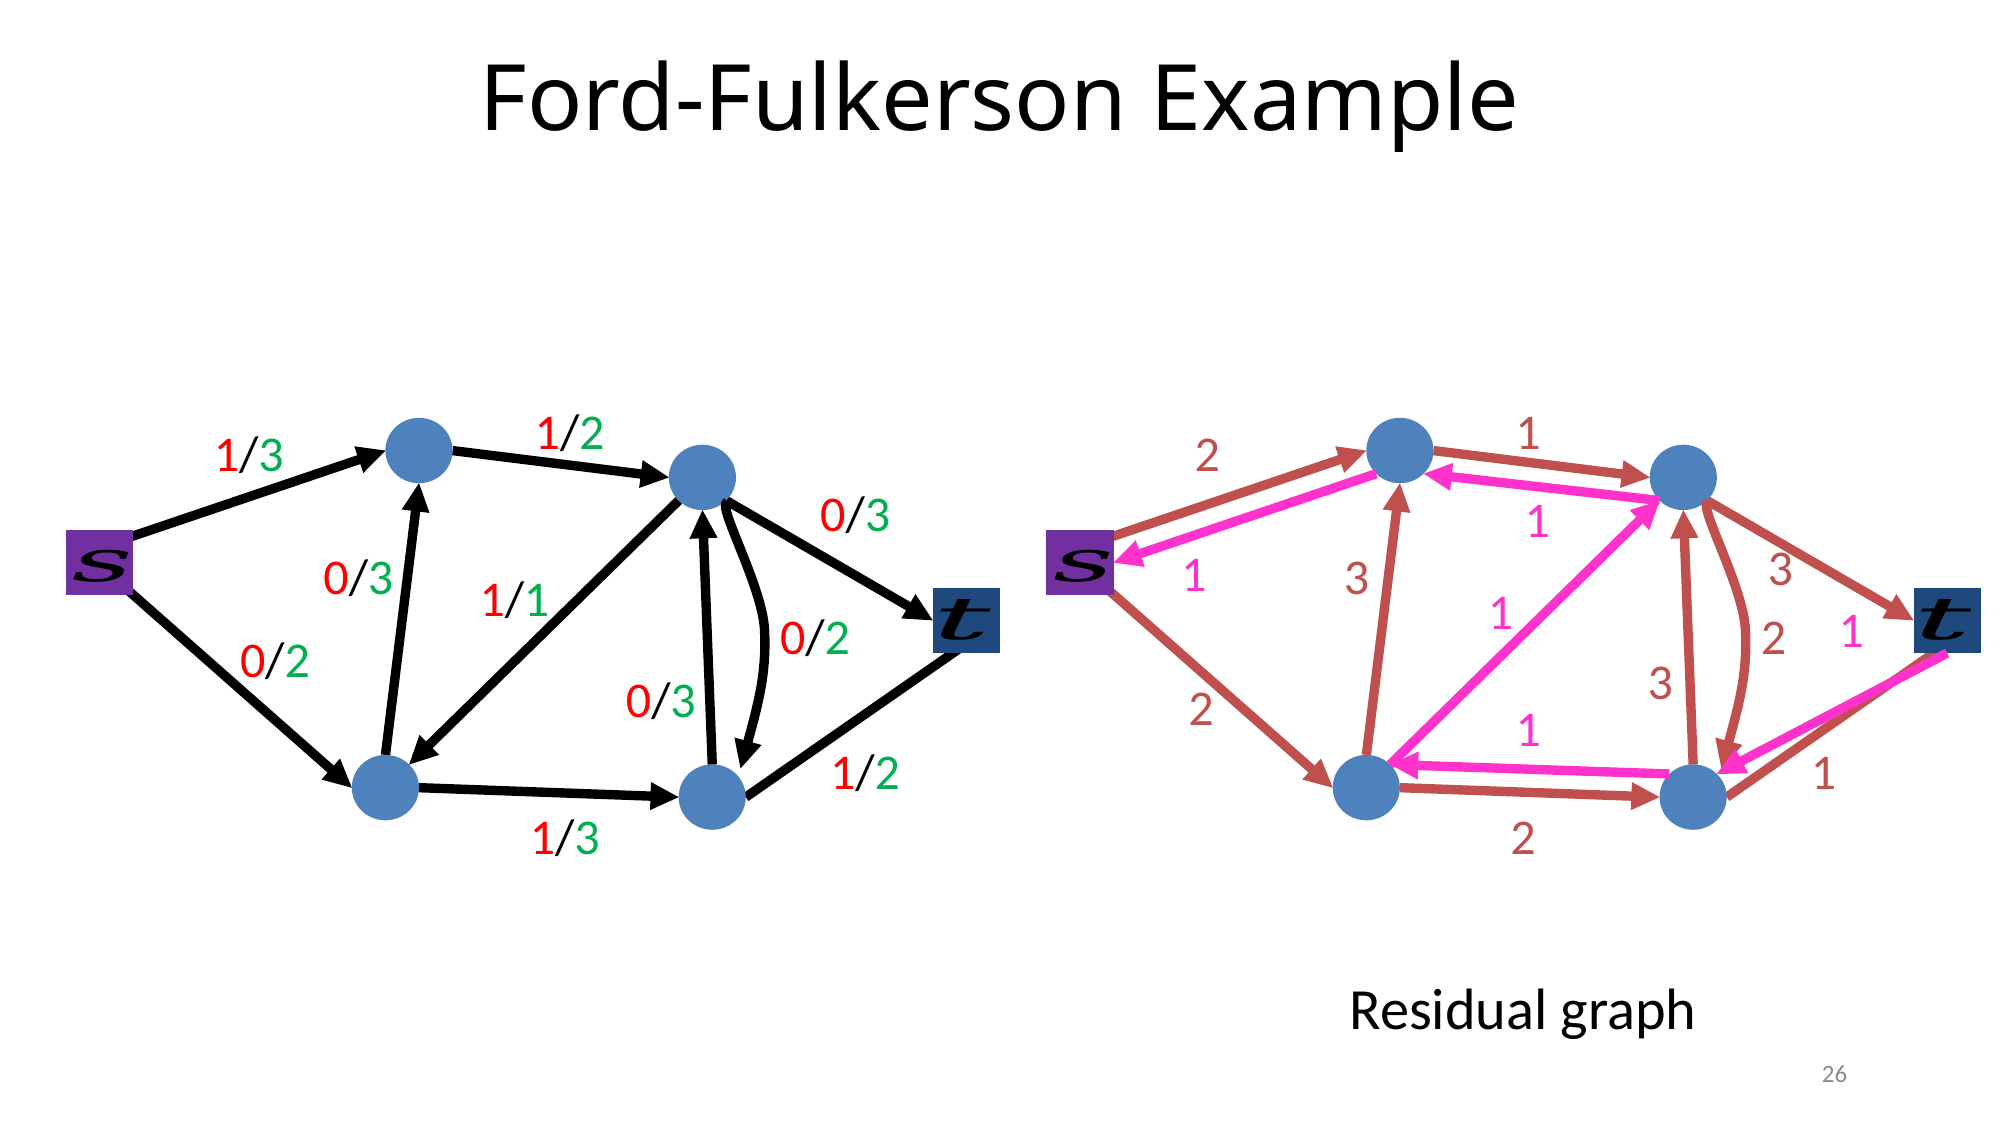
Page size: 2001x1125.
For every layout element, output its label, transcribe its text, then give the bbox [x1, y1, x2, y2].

slide_number 26 [1412, 1042, 1863, 1103]
title Ford-Fulkerson Example [99, 24, 1900, 163]
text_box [1716, 620, 1914, 775]
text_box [1046, 391, 1982, 874]
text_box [1113, 473, 1377, 563]
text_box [1389, 500, 1660, 763]
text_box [65, 391, 1001, 874]
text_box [1389, 764, 1670, 775]
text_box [1423, 473, 1660, 501]
